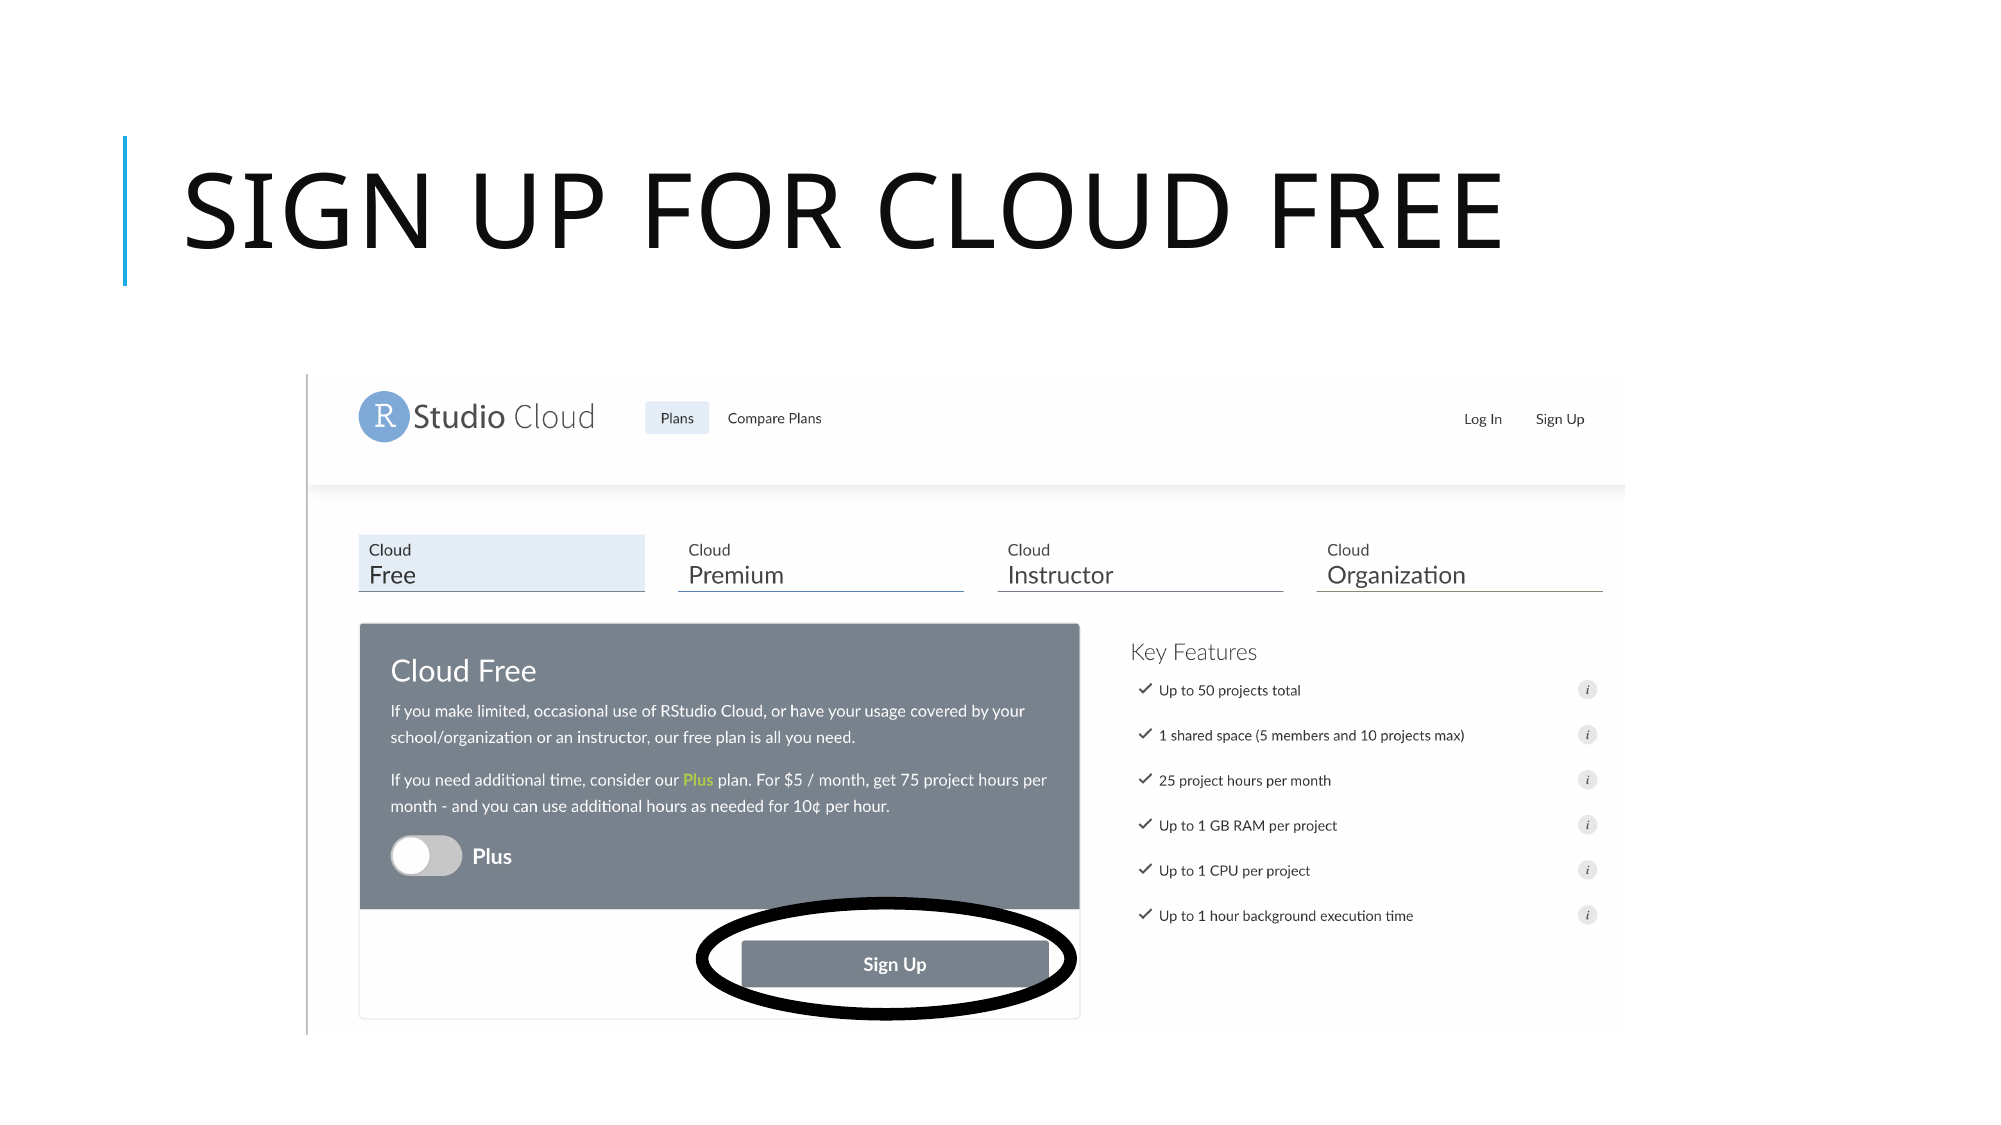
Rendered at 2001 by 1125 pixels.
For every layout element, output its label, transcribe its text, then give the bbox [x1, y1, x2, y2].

title Sign Up for Cloud Free [168, 96, 1763, 342]
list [305, 374, 1625, 1036]
